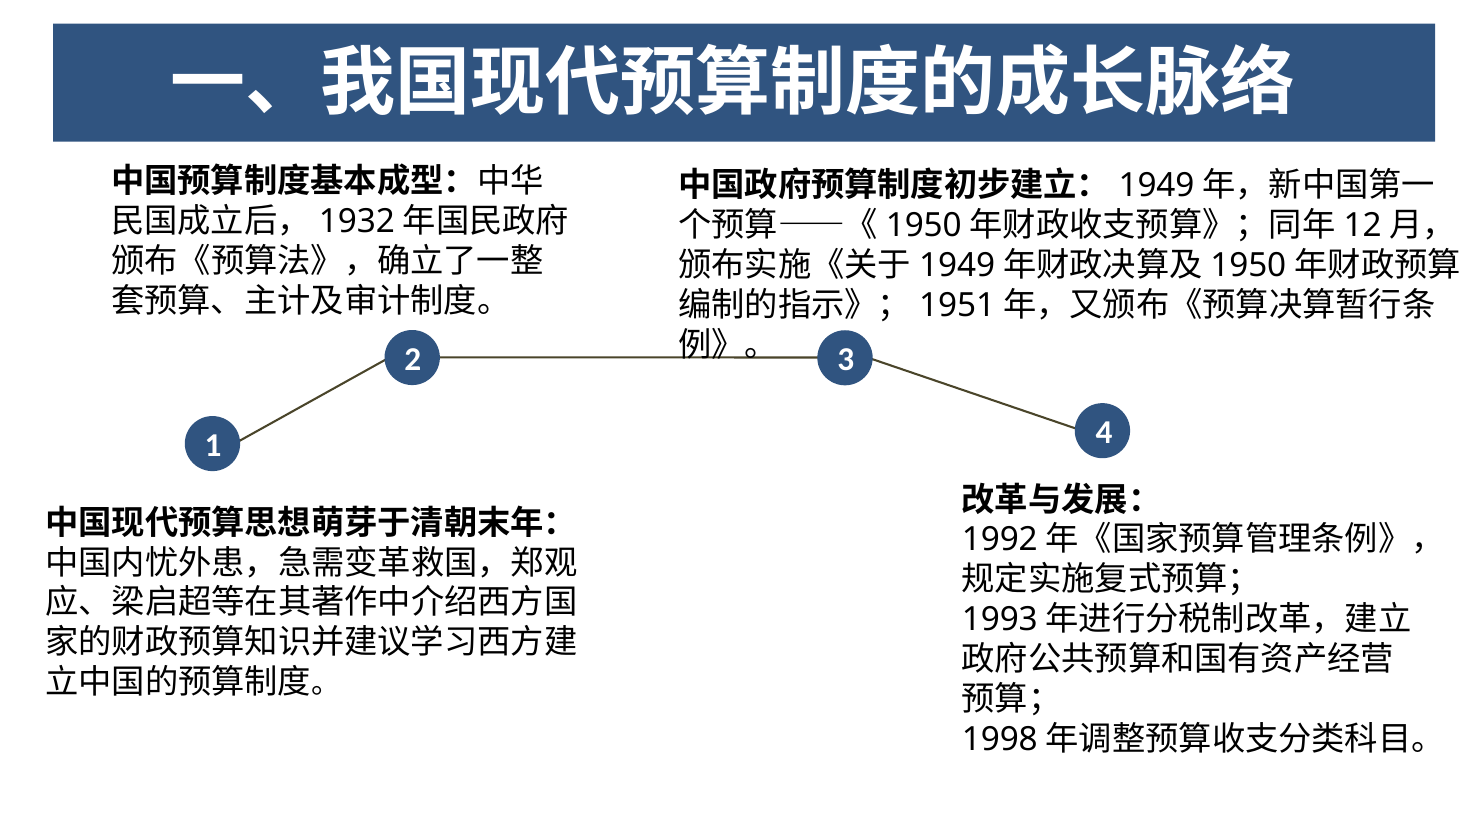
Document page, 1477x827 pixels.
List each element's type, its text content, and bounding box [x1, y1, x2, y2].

text_box [435, 338, 442, 357]
text_box 中国现代预算思想萌芽于清朝末年：中国内忧外患，急需变革救国，郑观应、梁启超等在其著作中介绍西方国家的财政预算知识并建议学习西方建立中国的预算制度。 [34, 495, 591, 707]
text_box 一、我国现代预算制度的成长脉络 [147, 27, 1319, 129]
text_box 中国政府预算制度初步建立：1949年，新中国第一个预算——《1950年财政收支预算》；同年12月，颁布实施《关于1949年财政决算及1950年财政预算编制的指示》；1951年，又颁布《预算决算暂行条例》。 [667, 157, 1477, 369]
text_box 4 [1080, 402, 1125, 458]
text_box 1 [189, 415, 235, 471]
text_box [867, 357, 1082, 431]
text_box 中国预算制度基本成型：中华民国成立后，1932年国民政府颁布《预算法》，确立了一整套预算、主计及审计制度。 [100, 153, 586, 325]
text_box 2 [389, 329, 435, 385]
text_box [182, 425, 189, 462]
text_box [235, 452, 241, 463]
text_box [435, 365, 441, 377]
text_box [817, 369, 822, 377]
text_box [51, 21, 1437, 144]
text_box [234, 357, 390, 444]
text_box 3 [822, 330, 868, 385]
text_box [1125, 411, 1133, 450]
text_box 改革与发展： 1992年《国家预算管理条例》，规定实施复式预算； 1993年进行分税制改革，建立政府公共预算和国有资产经营预算； 1998年调整预算收支分类科目。 [950, 472, 1436, 763]
text_box [1073, 439, 1080, 451]
text_box [382, 338, 389, 356]
